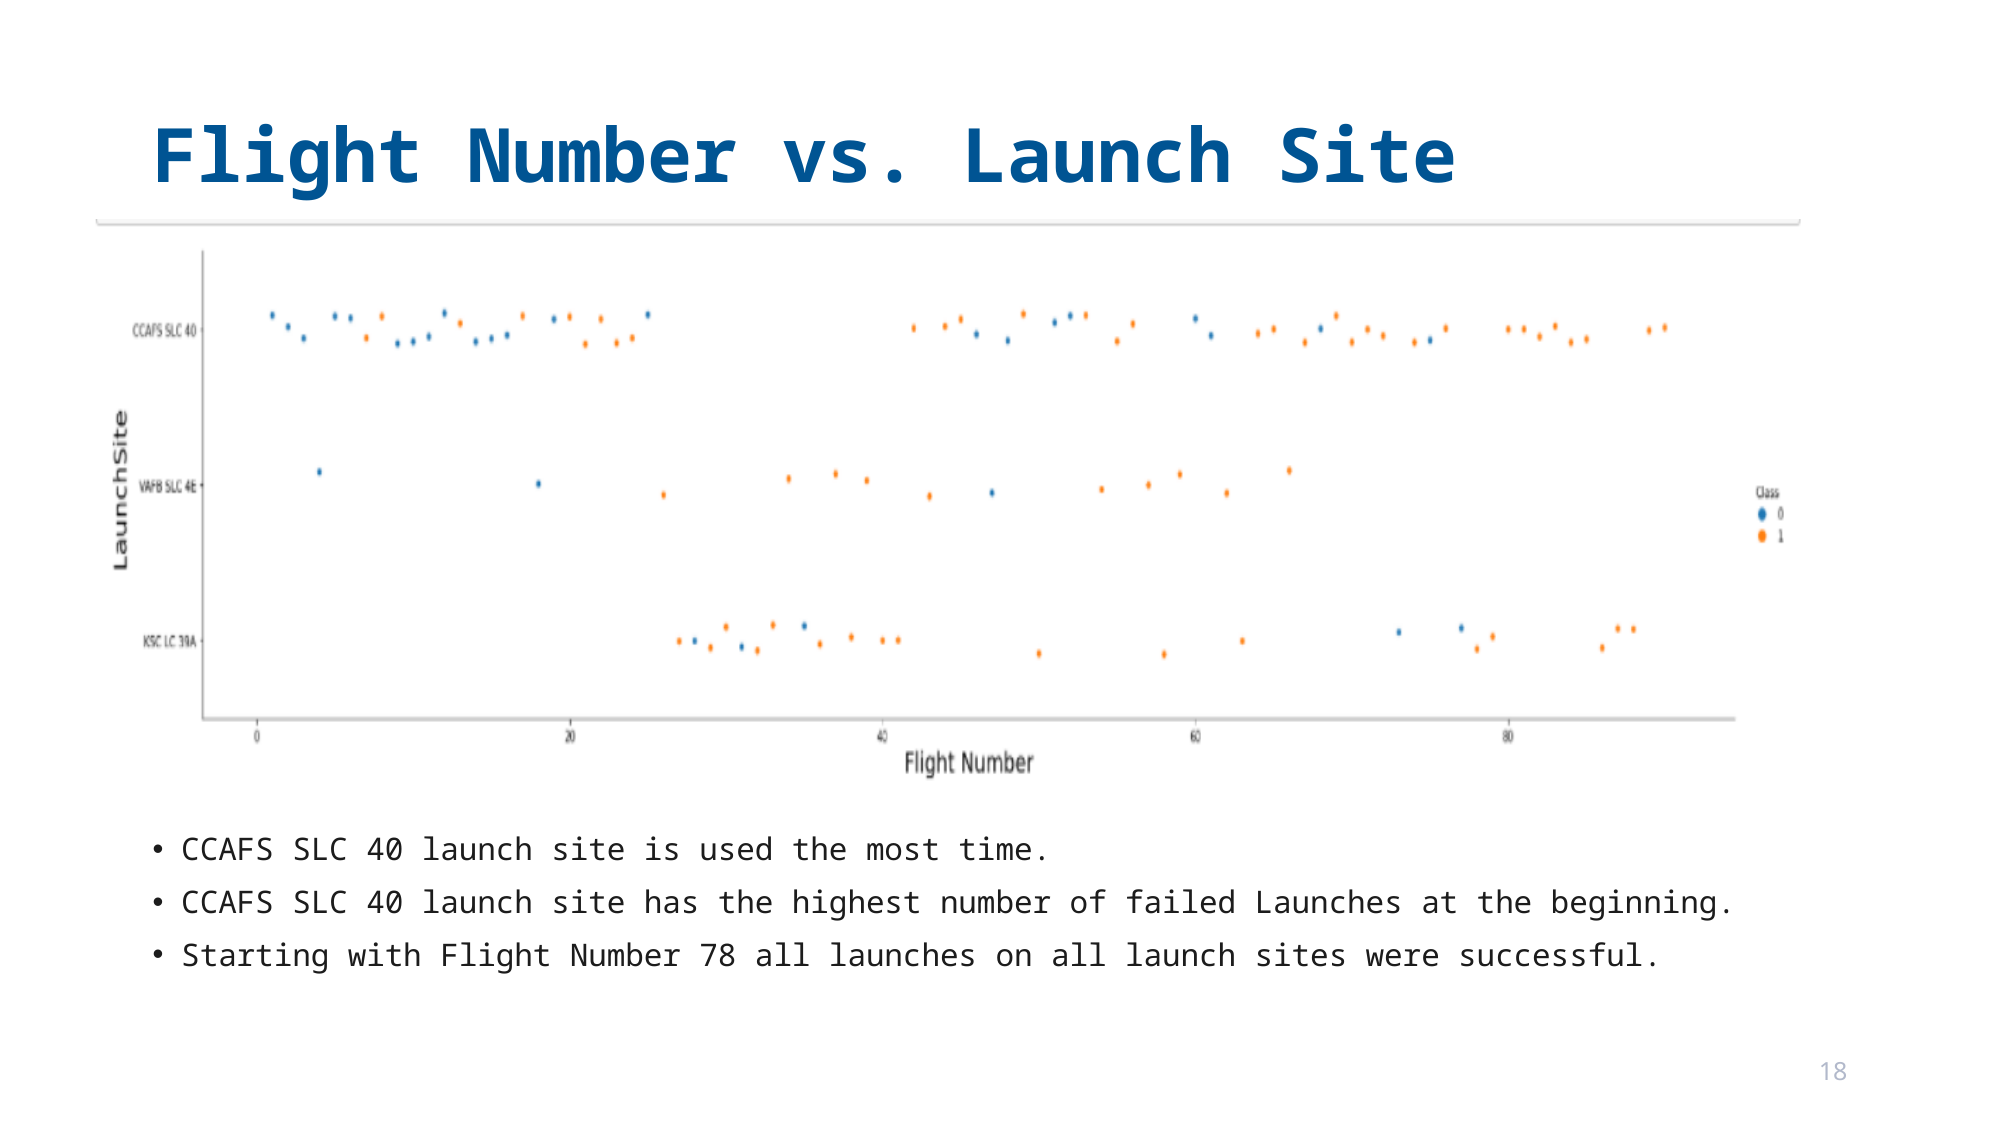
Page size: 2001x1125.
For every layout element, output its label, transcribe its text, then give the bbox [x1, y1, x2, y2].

list CCAFS SLC 40 launch site is used the most time. CCAFS SLC 40 launch site has the highest number of failed Launches at the beginning. Starting with Flight Number 78 all launches on all launch sites were successful. [137, 834, 1835, 982]
picture [76, 219, 1835, 834]
title Flight Number vs. Launch Site [137, 75, 1735, 207]
slide_number 18 [1412, 1042, 1863, 1103]
